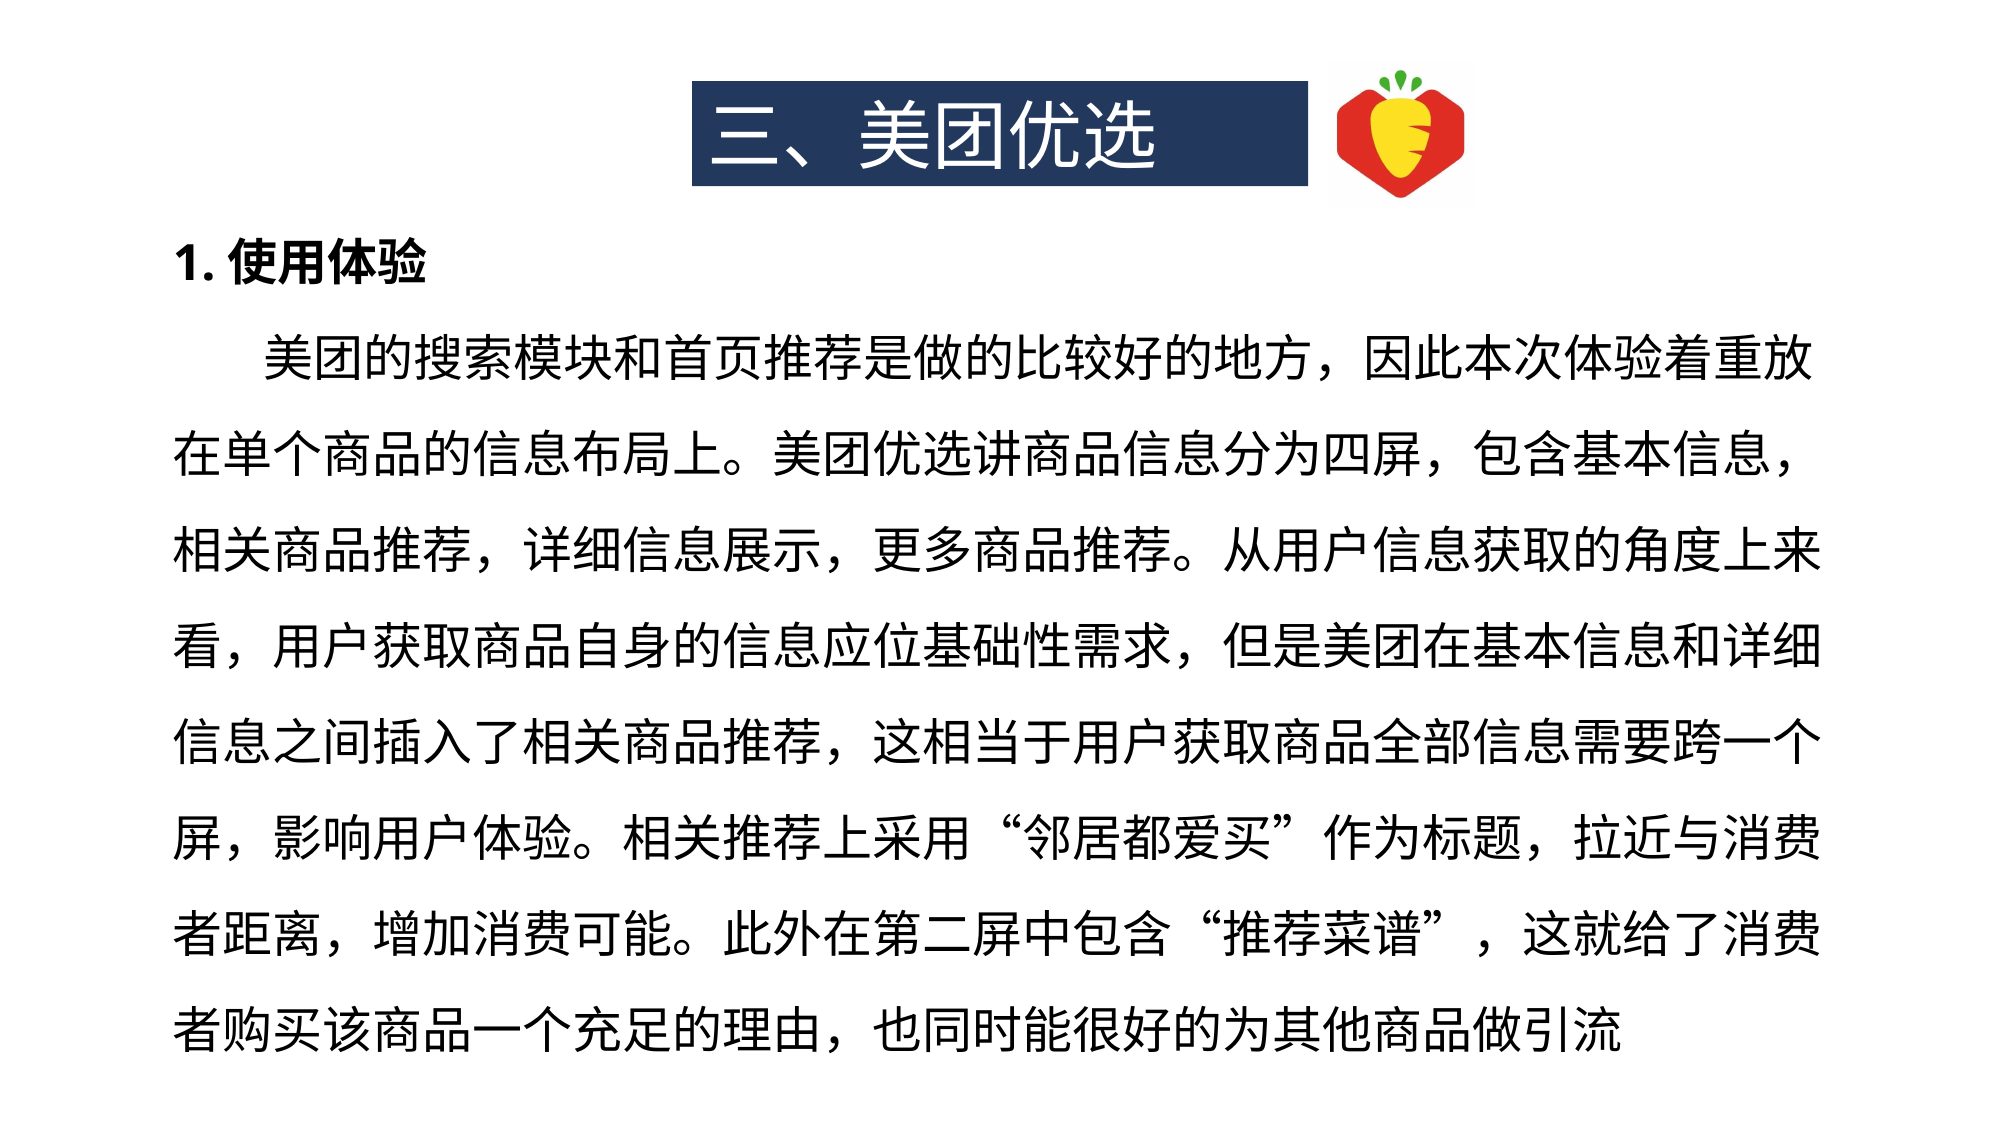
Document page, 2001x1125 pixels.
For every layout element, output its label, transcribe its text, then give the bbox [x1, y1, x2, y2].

text_box 三、美团优选 [692, 81, 1309, 186]
picture [1327, 60, 1474, 208]
text_box 1.使用体验 美团的搜索模块和首页推荐是做的比较好的地方，因此本次体验着重放在单个商品的信息布局上。美团优选讲商品信息分为四屏，包含基本信息，相关商品推荐，详细信息展示，更多商品推荐。从用户信息获取的角度上来看，用户获取商品自身的信息应位基础性需求，但是美团在基本信息和详细信息之间插入了相关商品推荐，这相当于用户获取商品全部信息需要跨一个屏，影响用户体验。相关推荐上采用“邻居都爱买”作为标题，拉近与消费者距离，增加消费可能。此外在第二屏中包含“推荐菜谱”，这就给了消费者购买该商品一个充足的理由，也同时能很好的为其他商品做引流 [157, 186, 1860, 1066]
